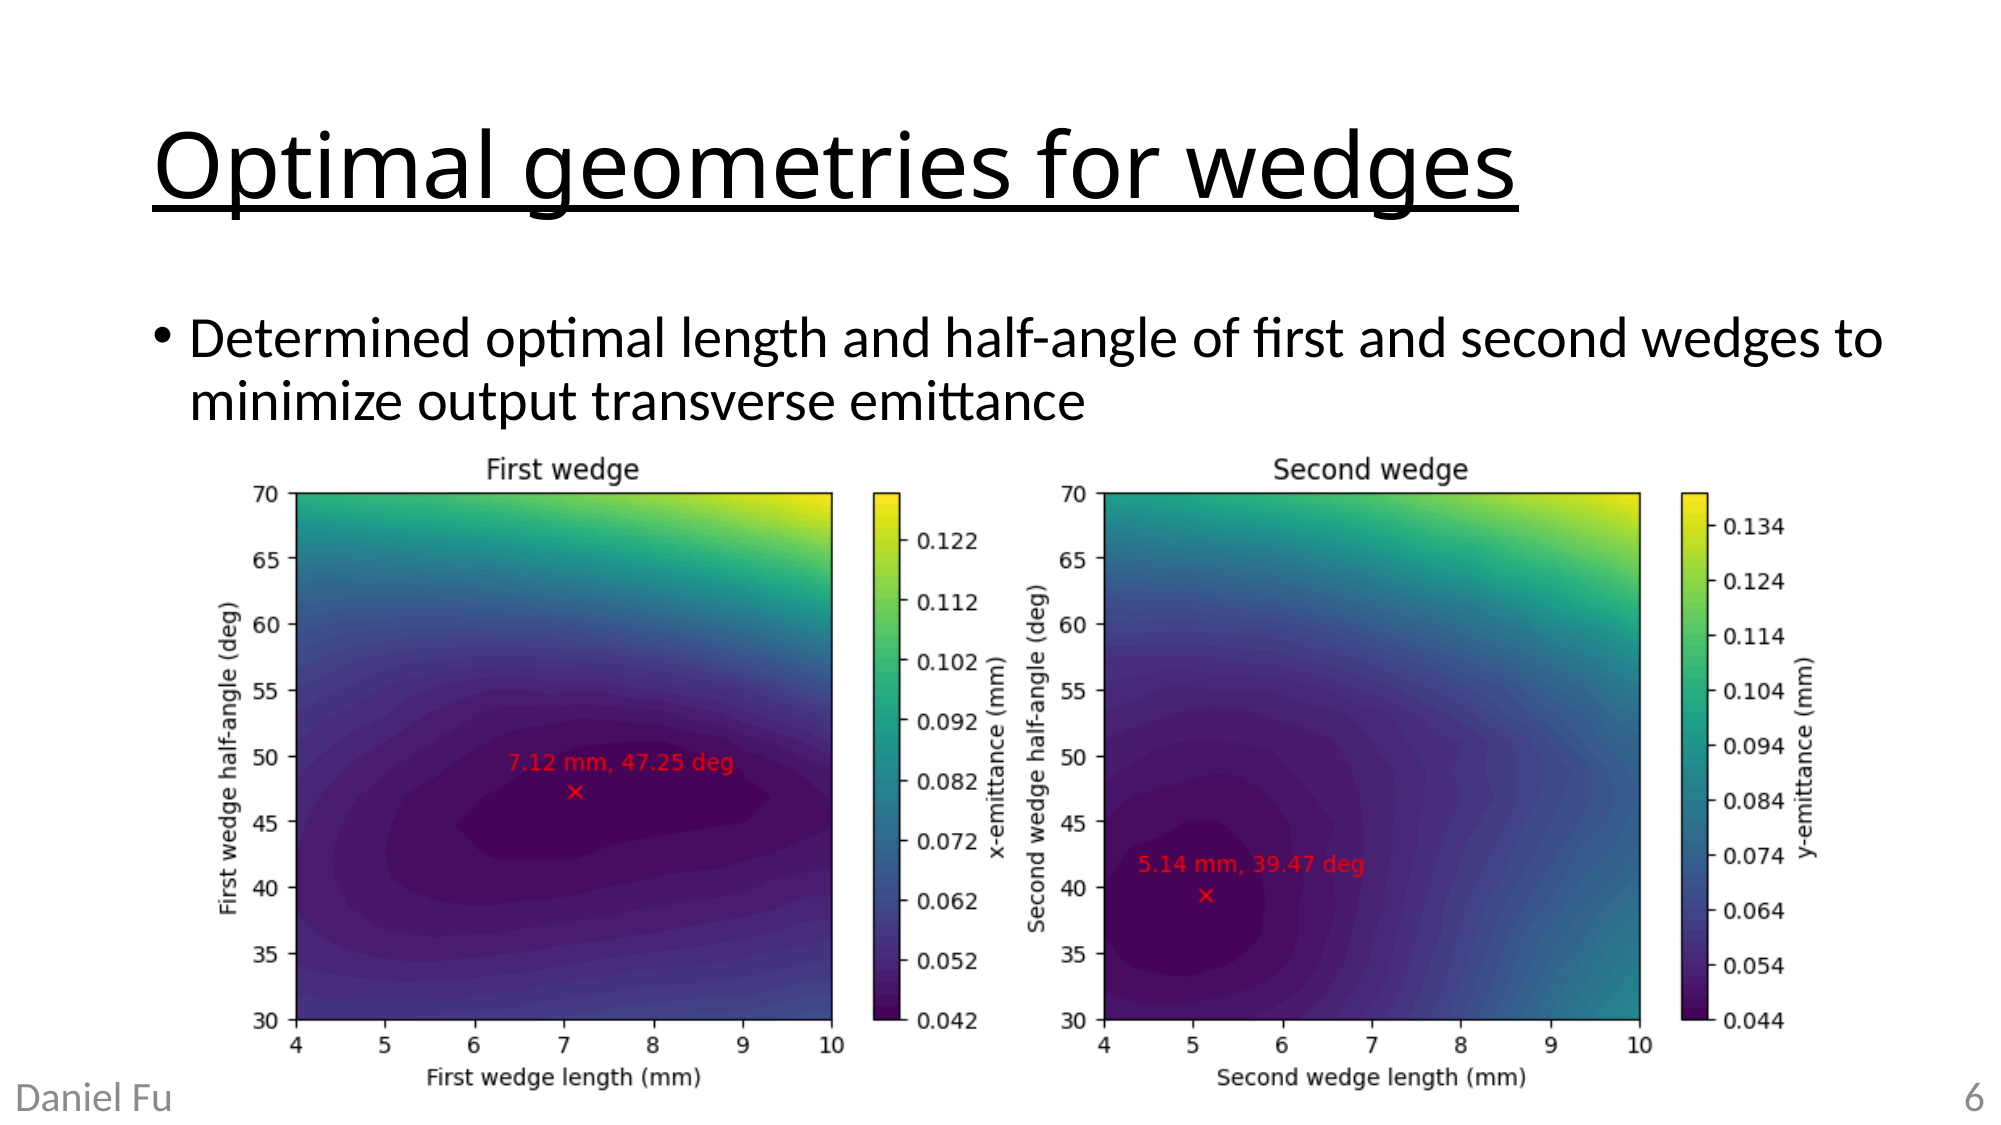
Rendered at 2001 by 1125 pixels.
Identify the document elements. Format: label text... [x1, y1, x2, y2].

title Optimal geometries for wedges [137, 59, 1863, 278]
footer Daniel Fu [0, 1064, 227, 1125]
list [204, 441, 1833, 1105]
text_box Determined optimal length and half-angle of first and second wedges to minimize output transverse emittance [137, 299, 1901, 554]
slide_number 6 [1550, 1065, 2000, 1125]
